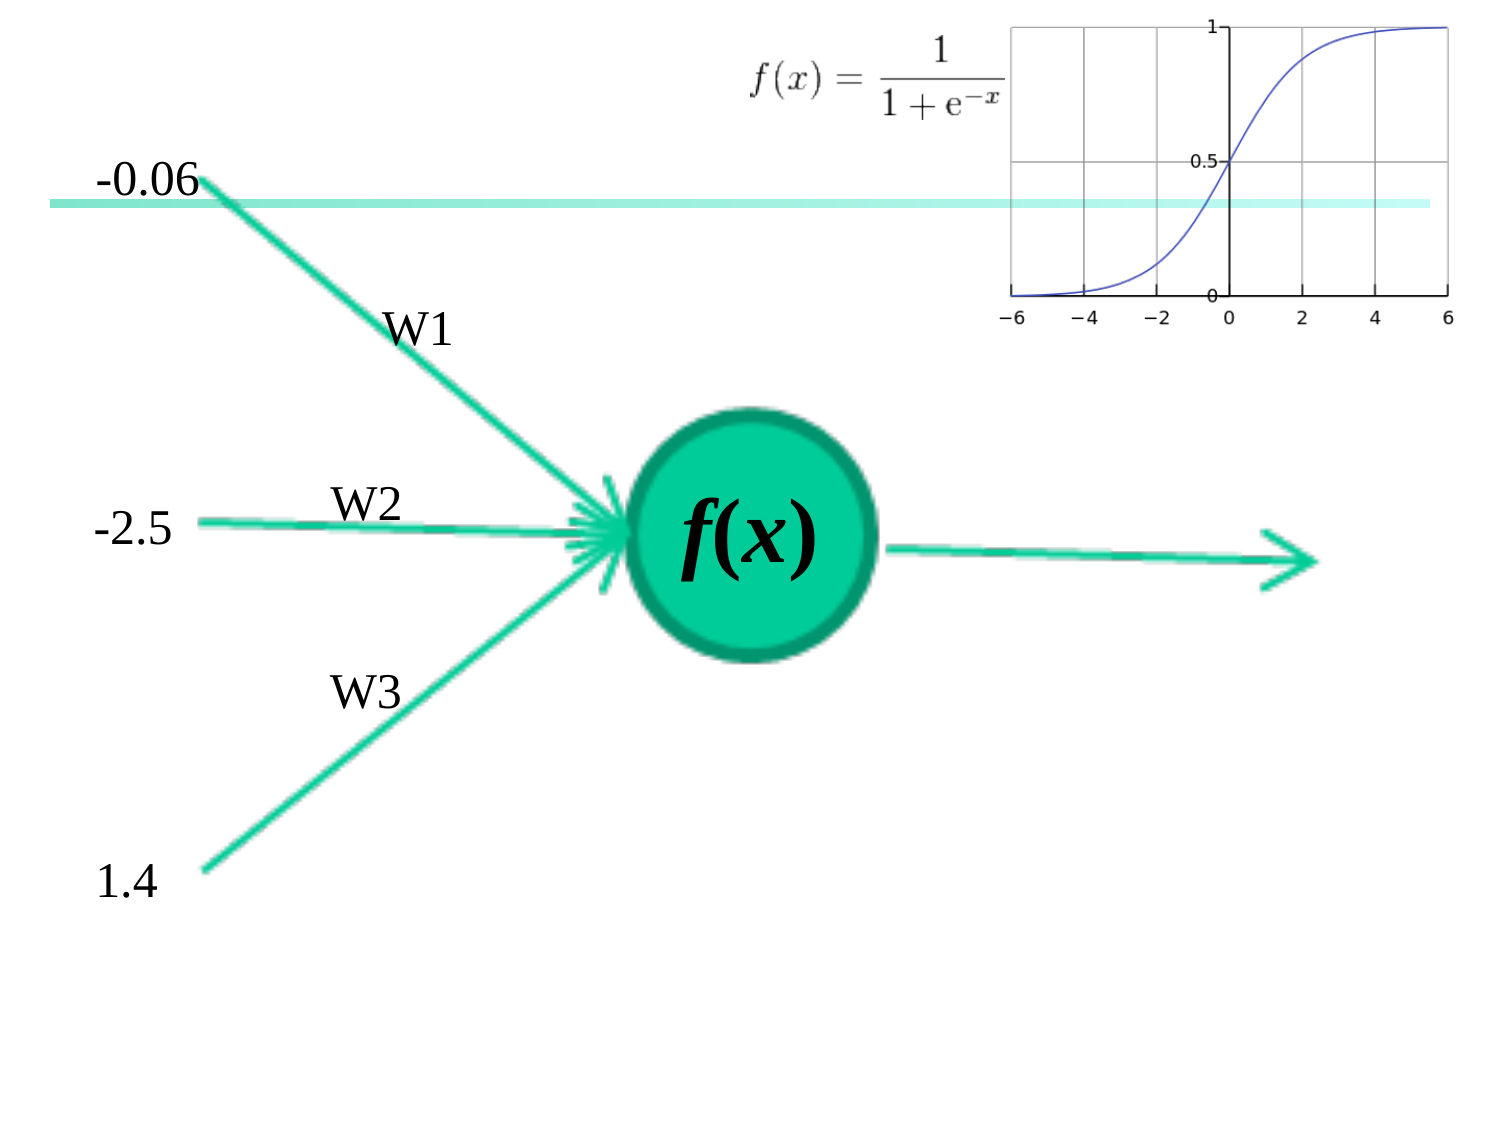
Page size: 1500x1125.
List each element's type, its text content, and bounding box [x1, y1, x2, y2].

picture [196, 7, 1480, 879]
text_box -2.5 [78, 486, 188, 562]
text_box -0.06 [80, 137, 215, 213]
text_box 1.4 [80, 840, 173, 916]
